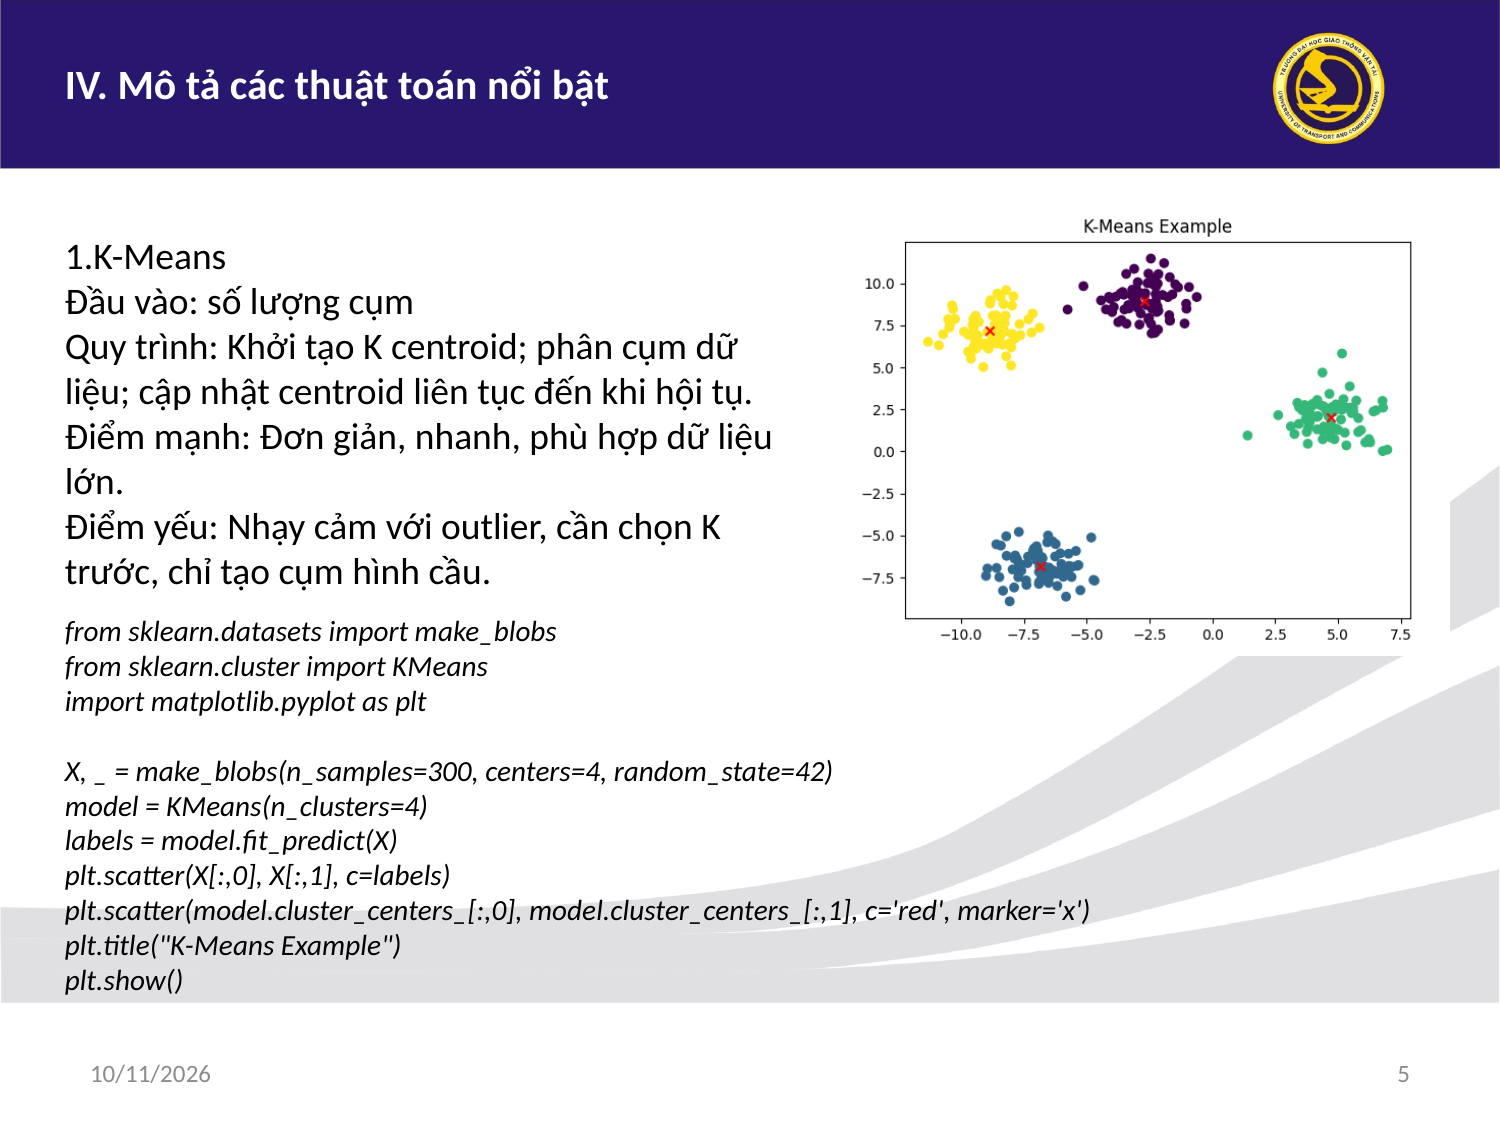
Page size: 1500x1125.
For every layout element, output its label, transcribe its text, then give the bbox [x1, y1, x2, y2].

slide_number 5 [1074, 1068, 1425, 1103]
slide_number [75, 1068, 425, 1103]
picture [0, 0, 1500, 1061]
